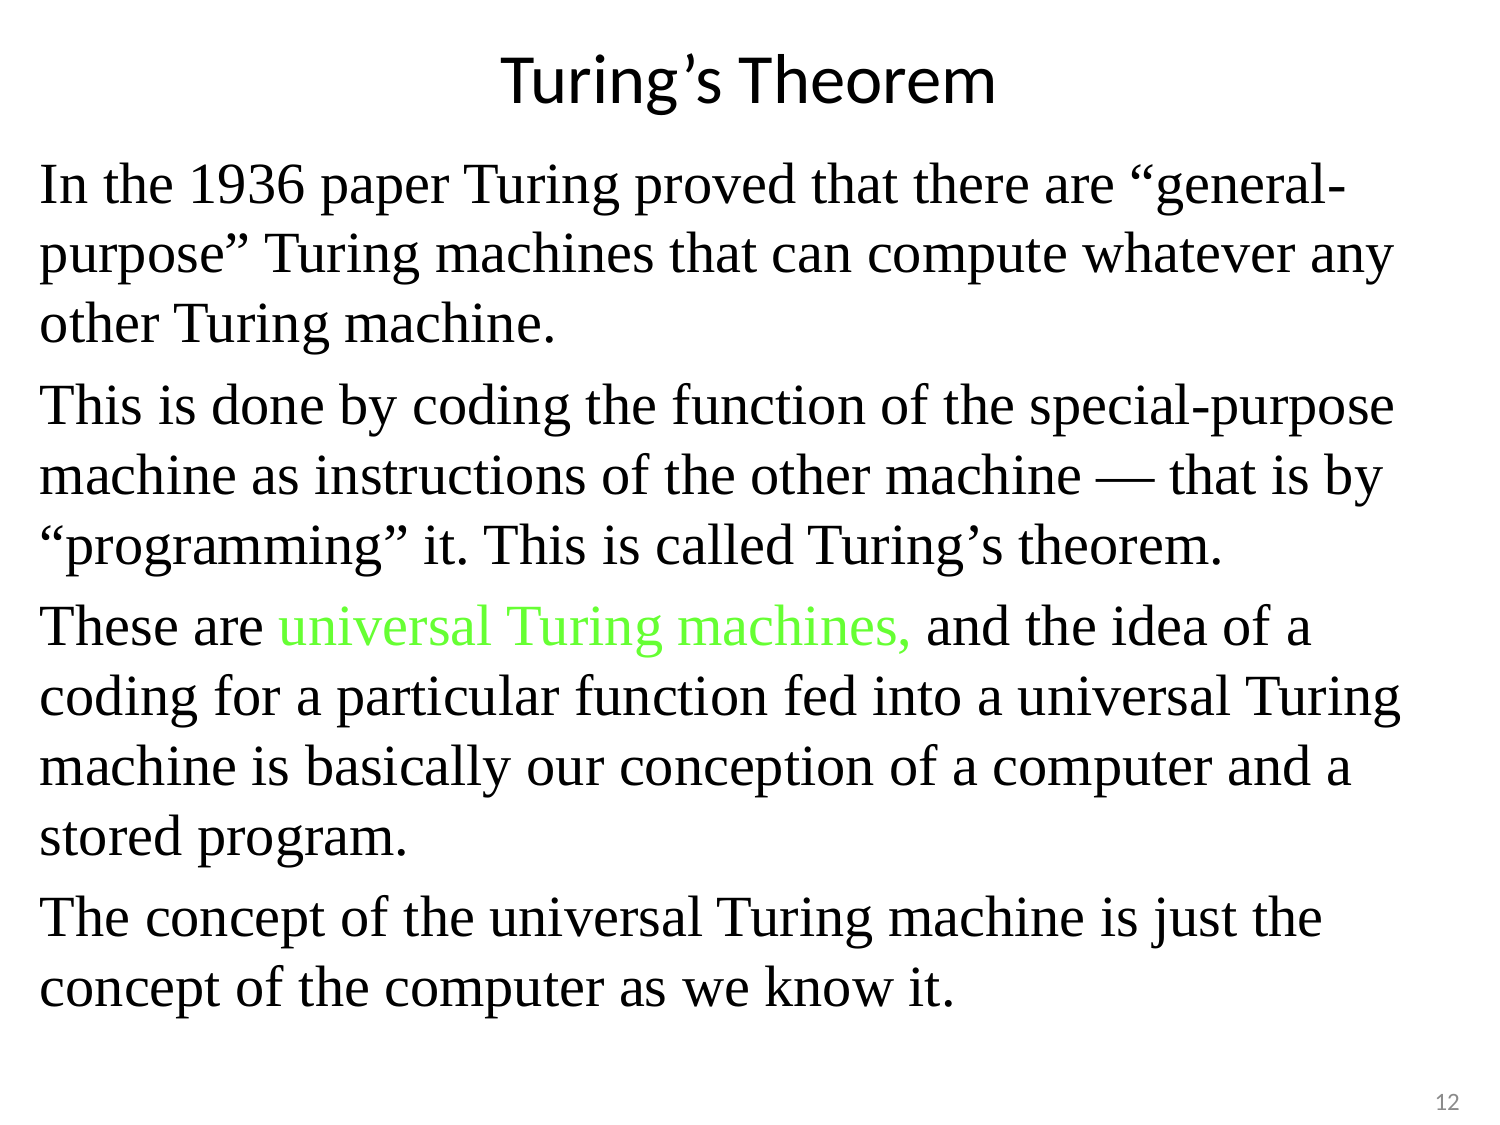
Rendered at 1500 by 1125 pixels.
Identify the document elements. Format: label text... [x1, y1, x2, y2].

slide_number 12 [1162, 1074, 1475, 1125]
title Turing’s Theorem [24, 24, 1475, 125]
text_box In the 1936 paper Turing proved that there are “general-purpose” Turing machines that can compute whatever any other Turing machine. This is done by coding the function of the special-purpose machine as instructions of the other machine — that is by “programming” it. This is called Turing’s theorem. These are universal Turing machines, and the idea of a coding for a particular function fed into a universal Turing machine is basically our conception of a computer and a stored program. The concept of the universal Turing machine is just the concept of the computer as we know it. [24, 137, 1475, 1038]
